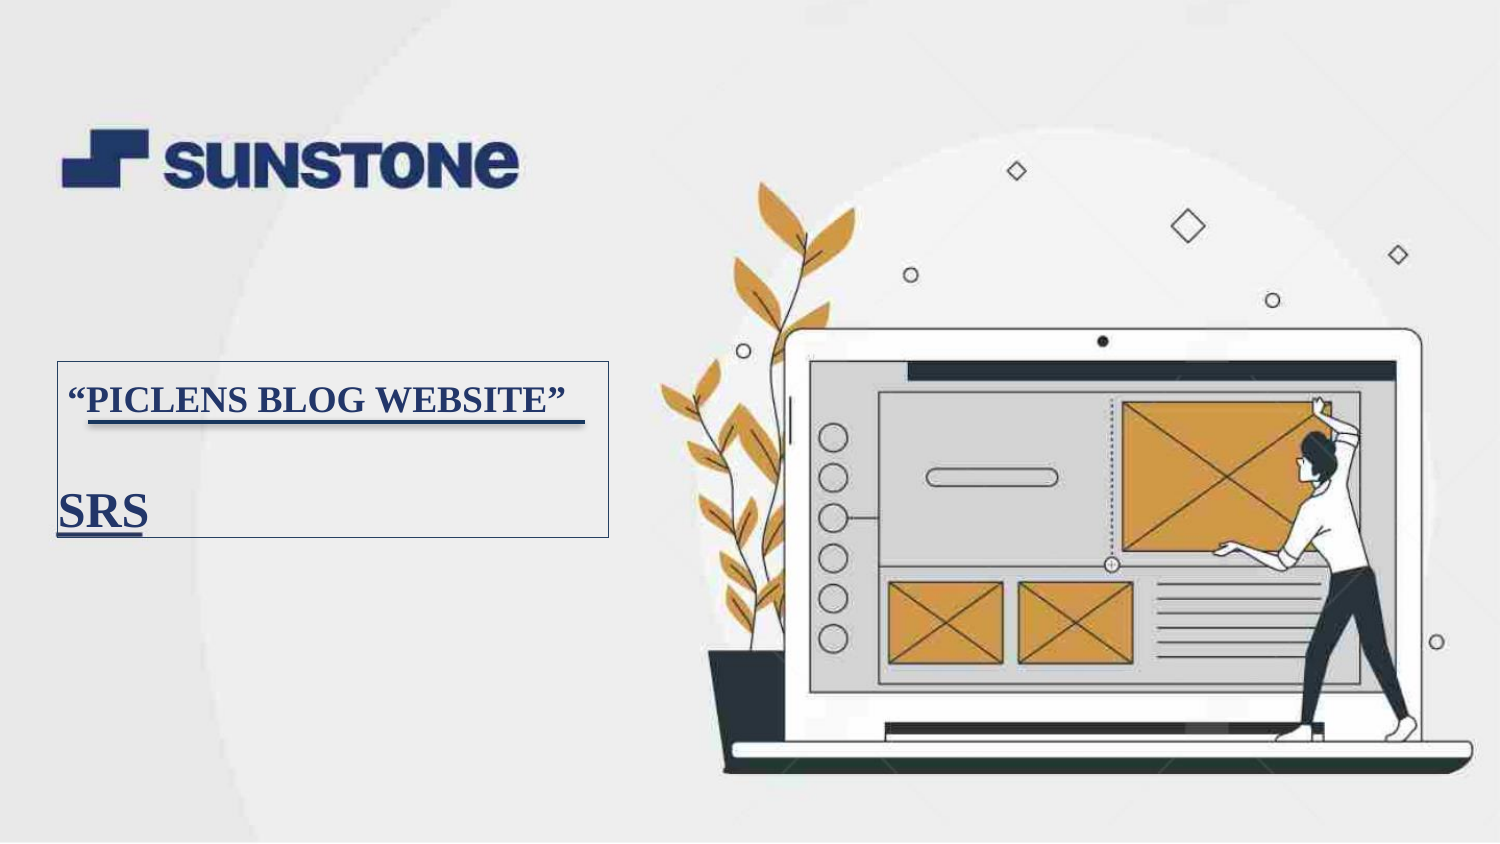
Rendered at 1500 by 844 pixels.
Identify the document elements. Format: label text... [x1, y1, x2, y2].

text_box [0, 0, 1500, 844]
text_box “PICLENS BLOG WEBSITE” SRS [57, 361, 609, 538]
